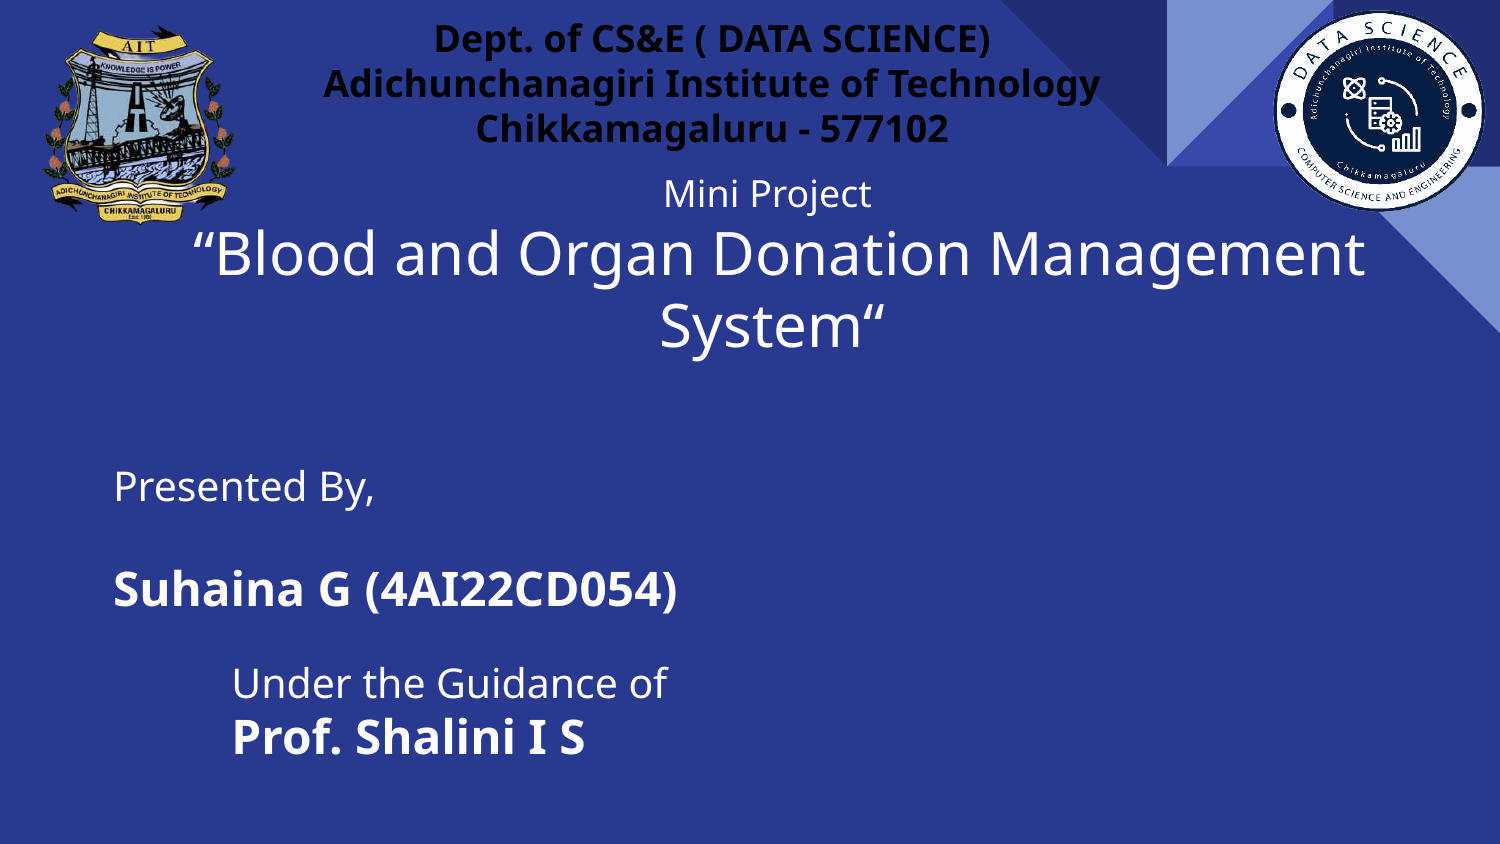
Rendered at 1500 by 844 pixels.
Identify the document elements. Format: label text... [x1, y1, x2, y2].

subtitle Presented By, Suhaina G (4AI22CD054) Under the Guidance of Prof. Shalini I S [98, 445, 1447, 786]
picture [28, 10, 251, 238]
title Mini Project “Blood and Organ Donation Management System“ [98, 237, 1447, 435]
picture [1241, 0, 1500, 250]
text_box Dept. of CS&E ( DATA SCIENCE) Adichunchanagiri Institute of Technology Chikkamagaluru - 577102 [304, 0, 1121, 400]
